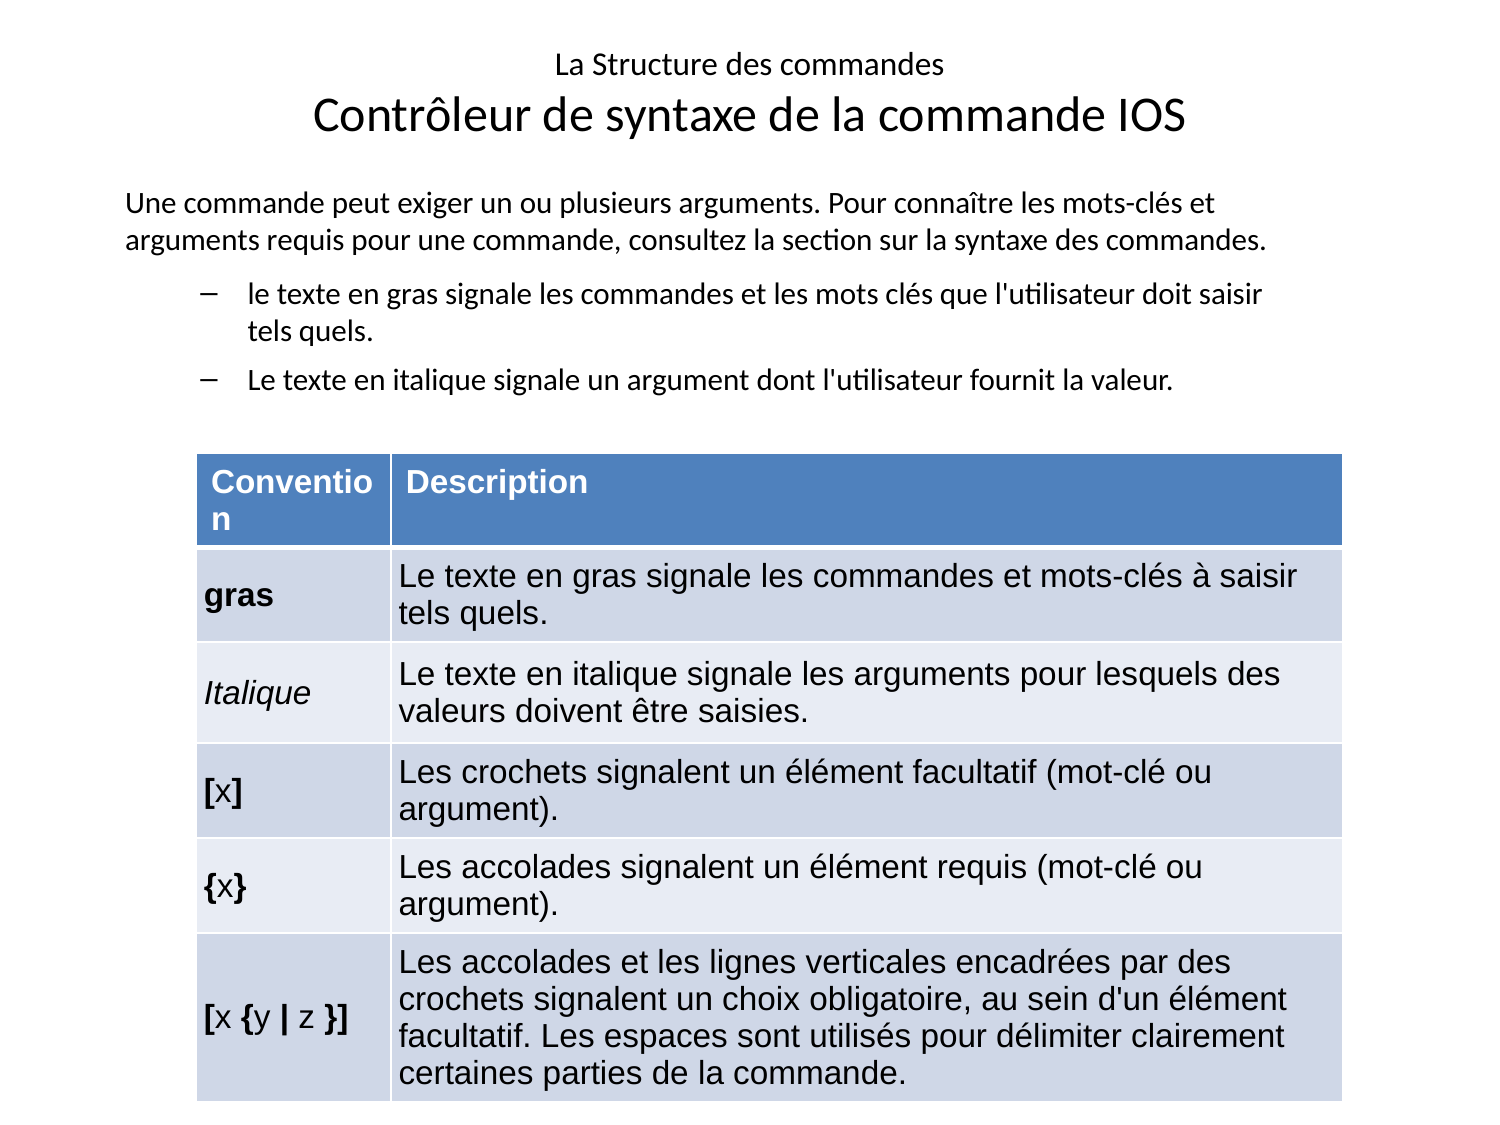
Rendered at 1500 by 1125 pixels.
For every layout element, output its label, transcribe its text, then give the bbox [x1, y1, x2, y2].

table_cell Les accolades et les lignes verticales encadrées par des crochets signalent un choix obligatoire, au sein d'un élément facultatif. Les espaces sont utilisés pour délimiter clairement certaines parties de la commande. [392, 934, 1342, 1101]
table_cell Italique [197, 643, 390, 742]
table_cell [x] [197, 744, 390, 837]
table_header Convention [197, 454, 390, 545]
title La Structure des commandes Contrôleur de syntaxe de la commande IOS [0, 9, 1500, 175]
table_cell [x {y | z }] [197, 934, 390, 1101]
table_cell {x} [197, 839, 390, 932]
table_cell gras [197, 550, 390, 641]
table_cell Les accolades signalent un élément requis (mot-clé ou argument). [392, 839, 1342, 932]
table_cell Le texte en gras signale les commandes et mots-clés à saisir tels quels. [392, 550, 1342, 641]
table_cell Les crochets signalent un élément facultatif (mot-clé ou argument). [392, 744, 1342, 837]
table_cell Le texte en italique signale les arguments pour lesquels des valeurs doivent être saisies. [392, 643, 1342, 742]
list Une commande peut exiger un ou plusieurs arguments. Pour connaître les mots-clés et arguments requis pour une commande, consultez la section sur la syntaxe des commandes. le texte en gras signale les commandes et les mots clés que l'utilisateur doit saisir tels quels. Le texte en italique signale un argument dont l'utilisateur fournit la valeur. [110, 174, 1344, 427]
table_header Description [392, 454, 1342, 545]
